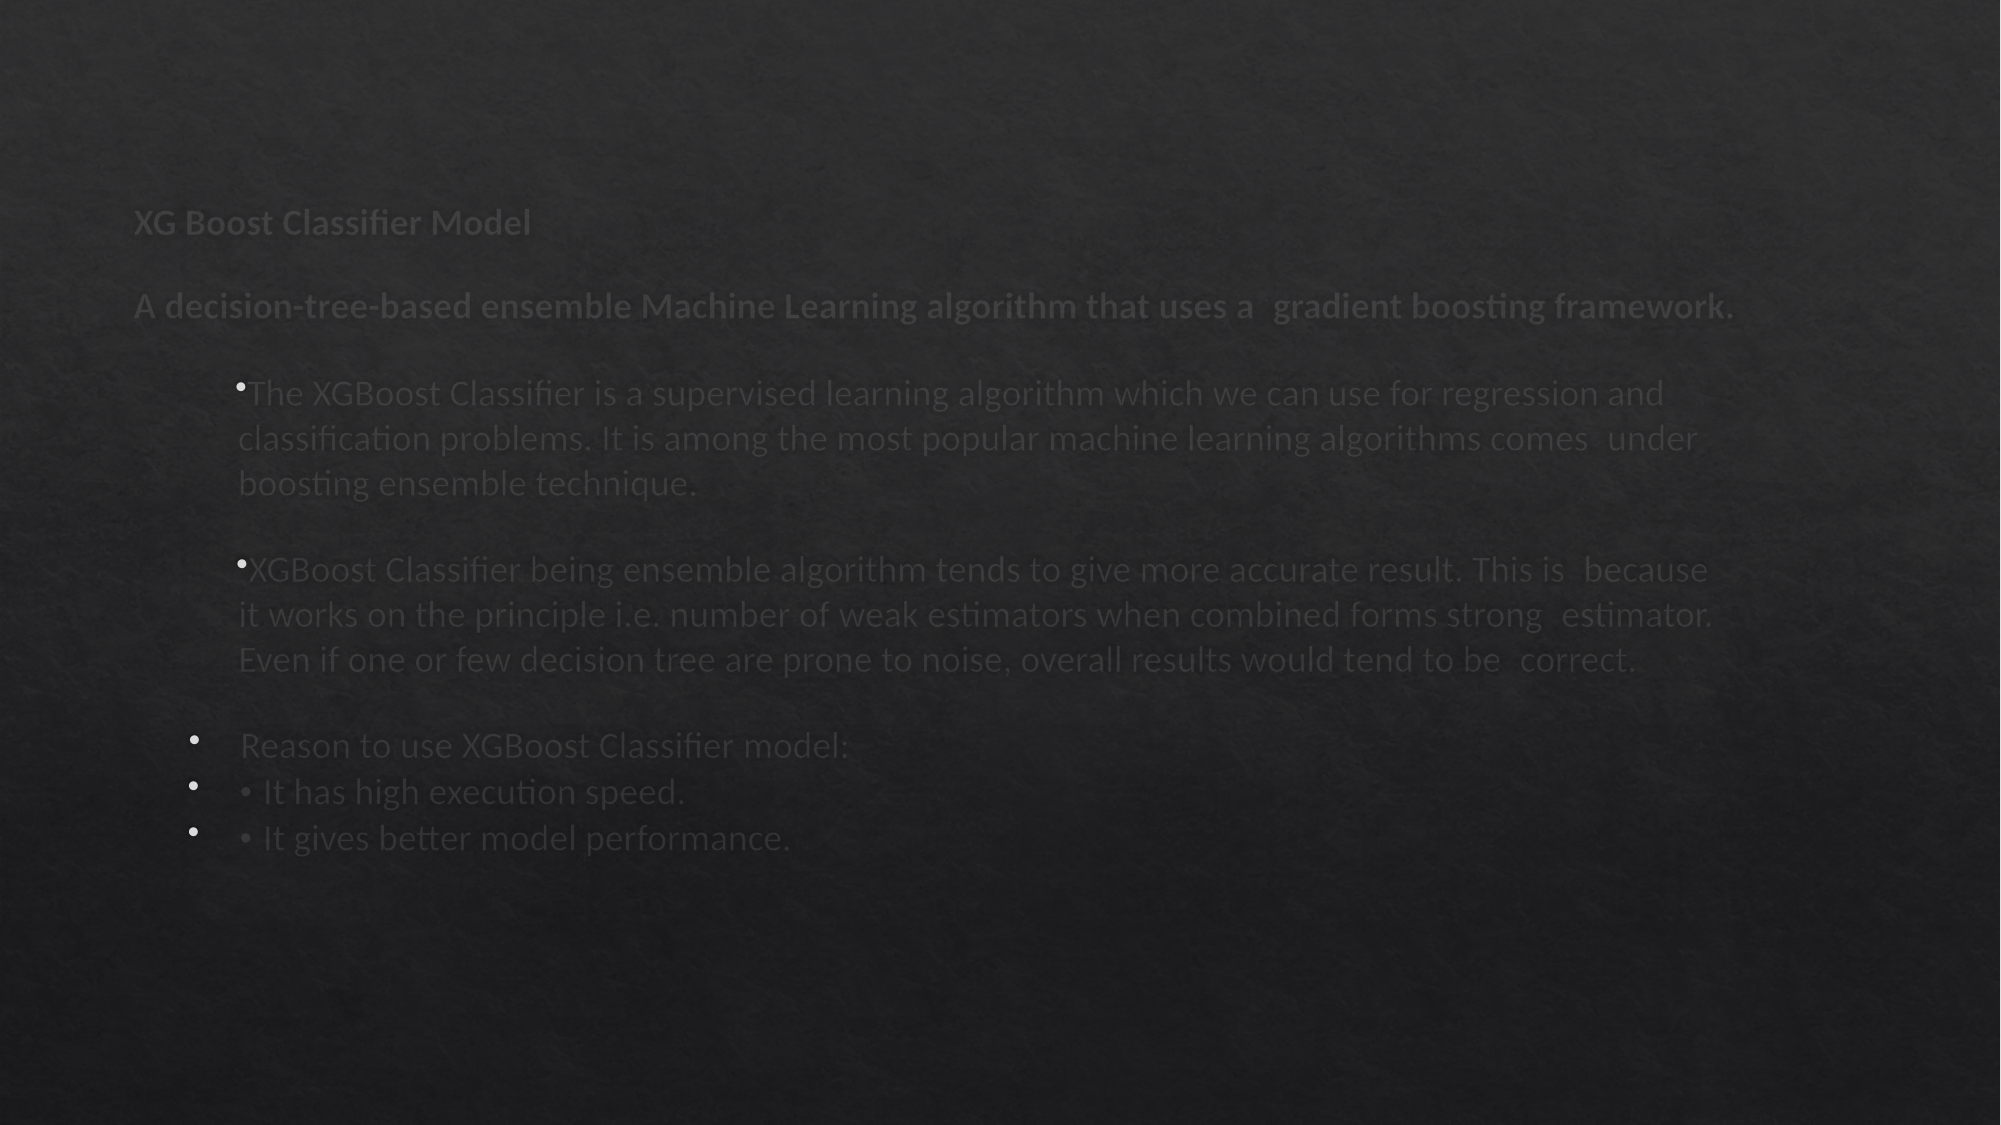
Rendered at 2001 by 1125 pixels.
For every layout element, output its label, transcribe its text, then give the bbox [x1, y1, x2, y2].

list XG Boost Classifier Model A decision-tree-based ensemble Machine Learning algorithm that uses a gradient boosting framework. The XGBoost Classifier is a supervised learning algorithm which we can use for regression and classification problems. It is among the most popular machine learning algorithms comes under boosting ensemble technique. XGBoost Classifier being ensemble algorithm tends to give more accurate result. This is because it works on the principle i.e. number of weak estimators when combined forms strong estimator. Even if one or few decision tree are prone to noise, overall results would tend to be correct. Reason to use XGBoost Classifier model: • It has high execution speed. • It gives better model performance. [112, 112, 1838, 1002]
